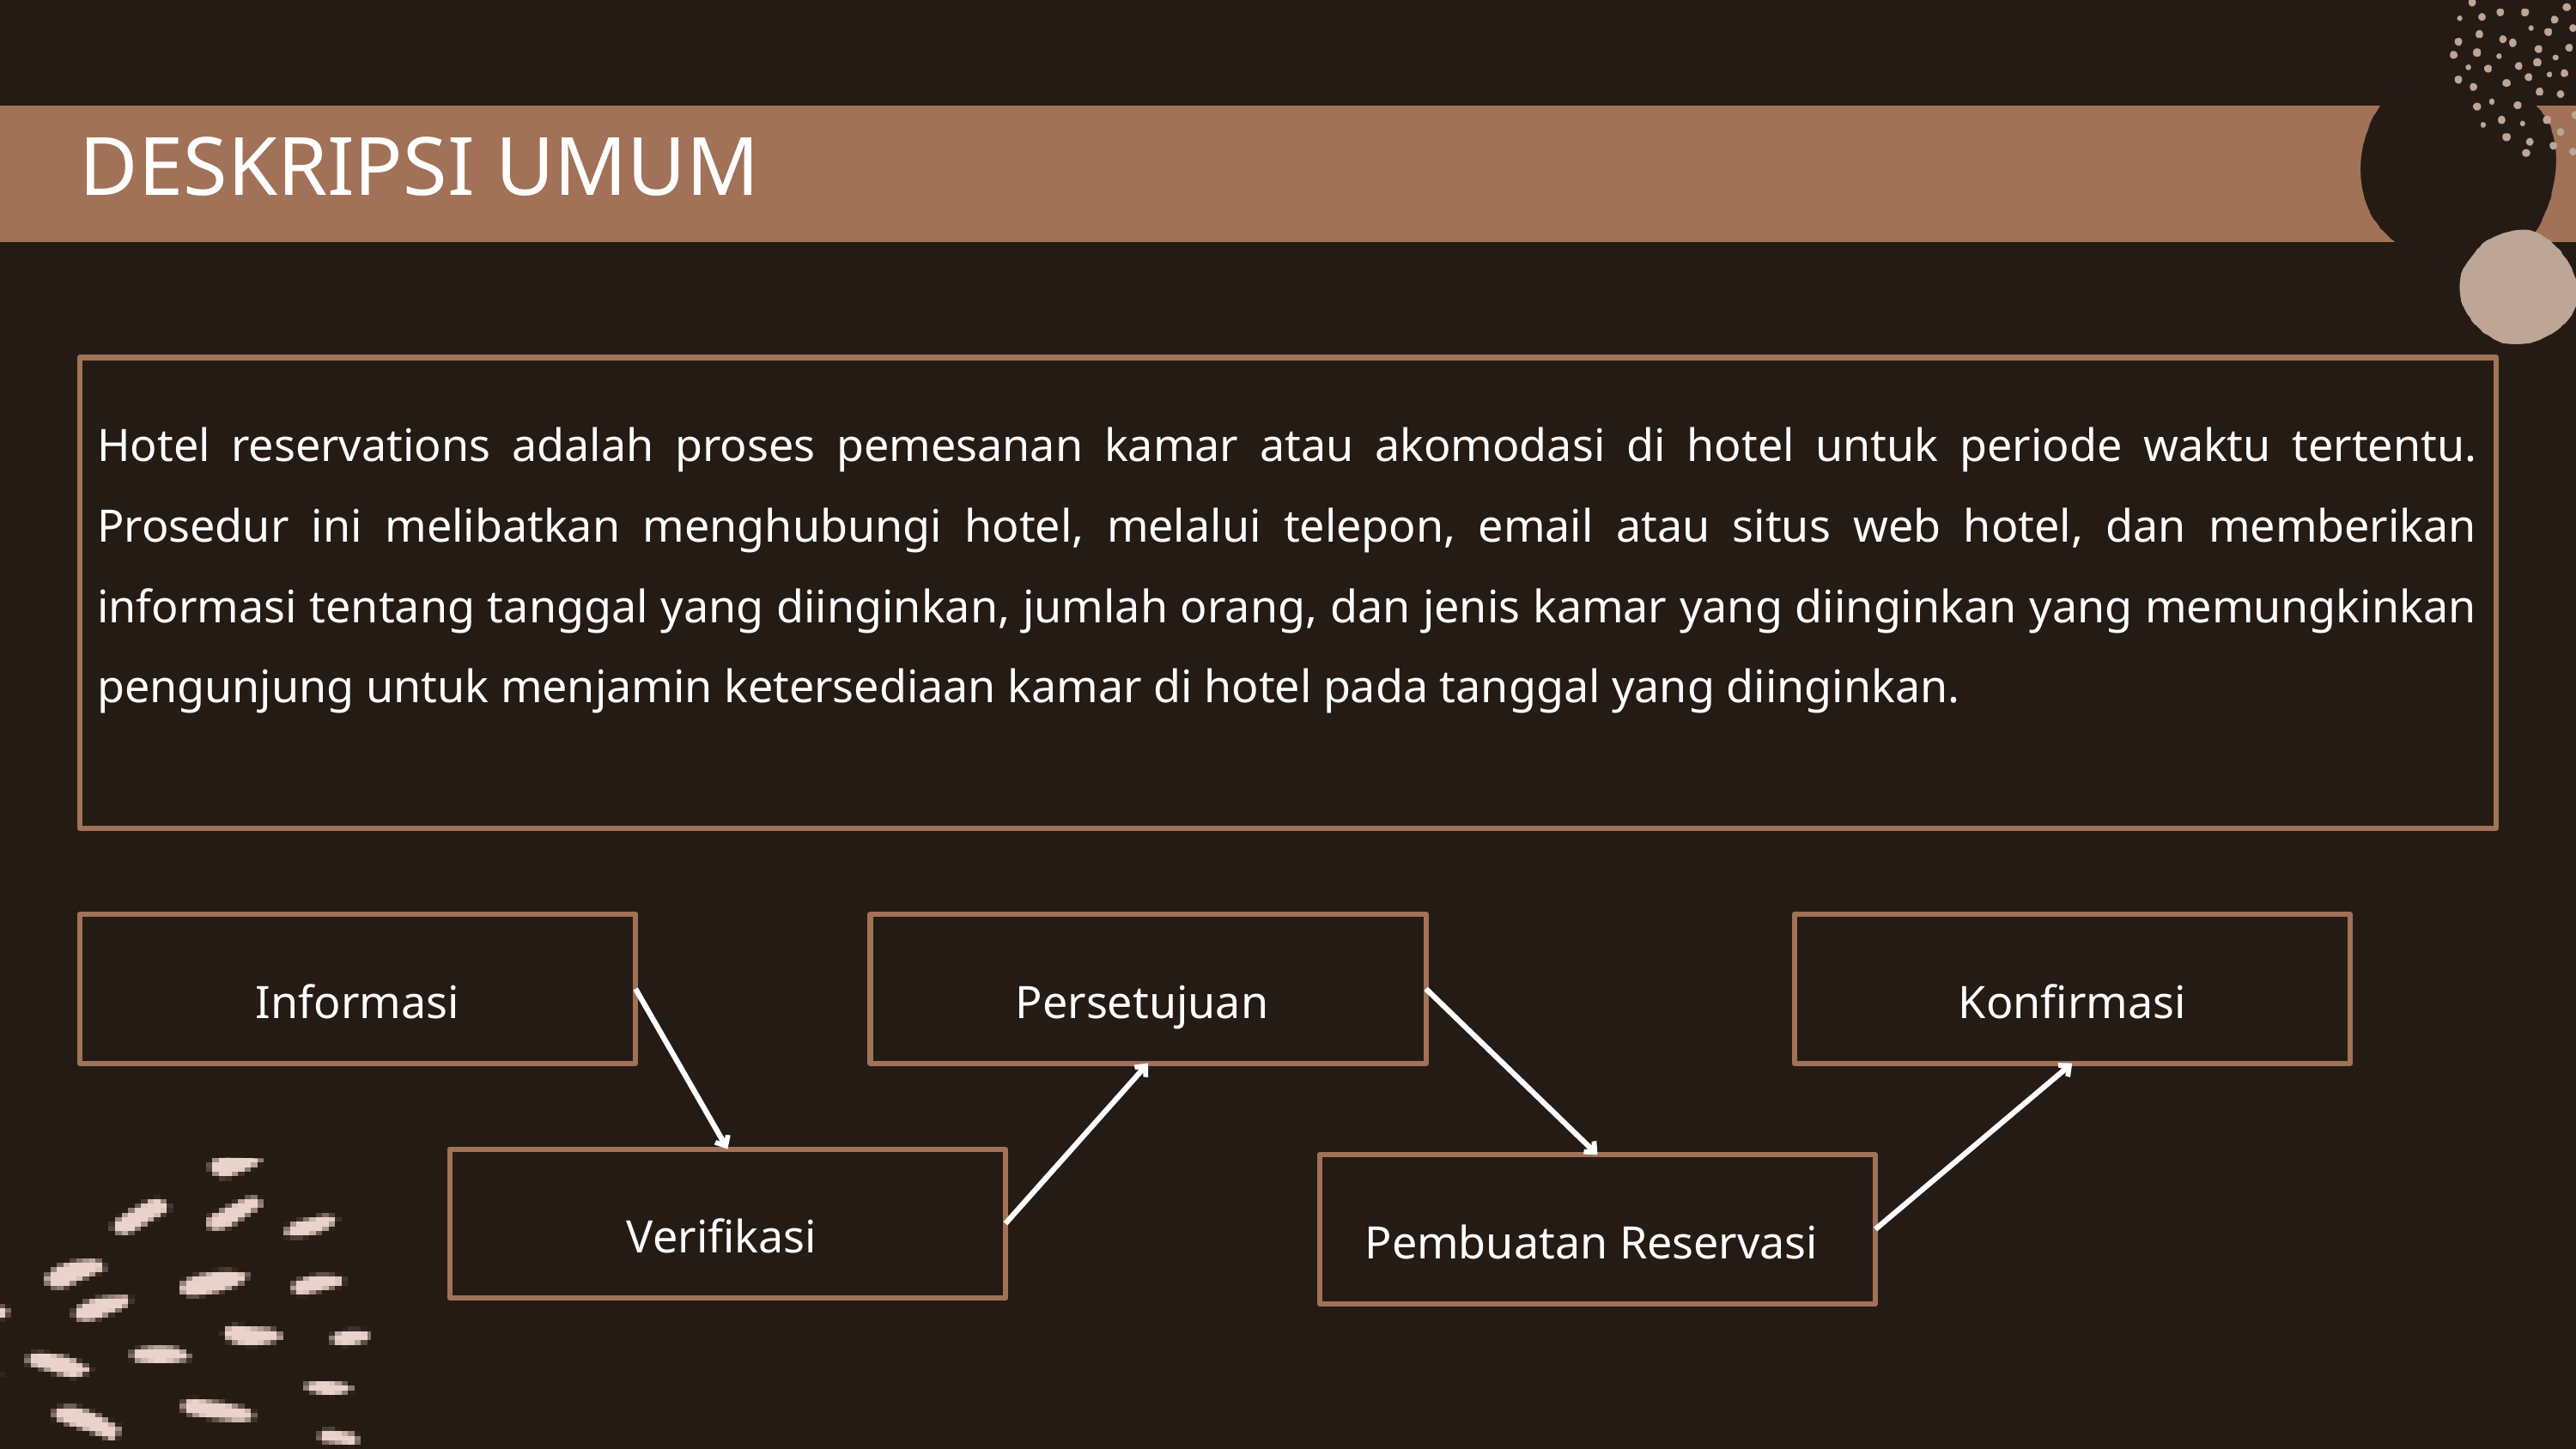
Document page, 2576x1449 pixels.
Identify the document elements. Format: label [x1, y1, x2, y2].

text_box [0, 1153, 374, 1449]
text_box [870, 913, 1426, 1064]
text_box [1319, 1155, 1876, 1304]
text_box [2349, 250, 2576, 344]
text_box [2349, 0, 2576, 105]
text_box [79, 357, 2497, 829]
text_box [1794, 913, 2351, 1064]
text_box [0, 105, 2576, 243]
text_box [79, 913, 636, 1064]
text_box [449, 1149, 1006, 1299]
